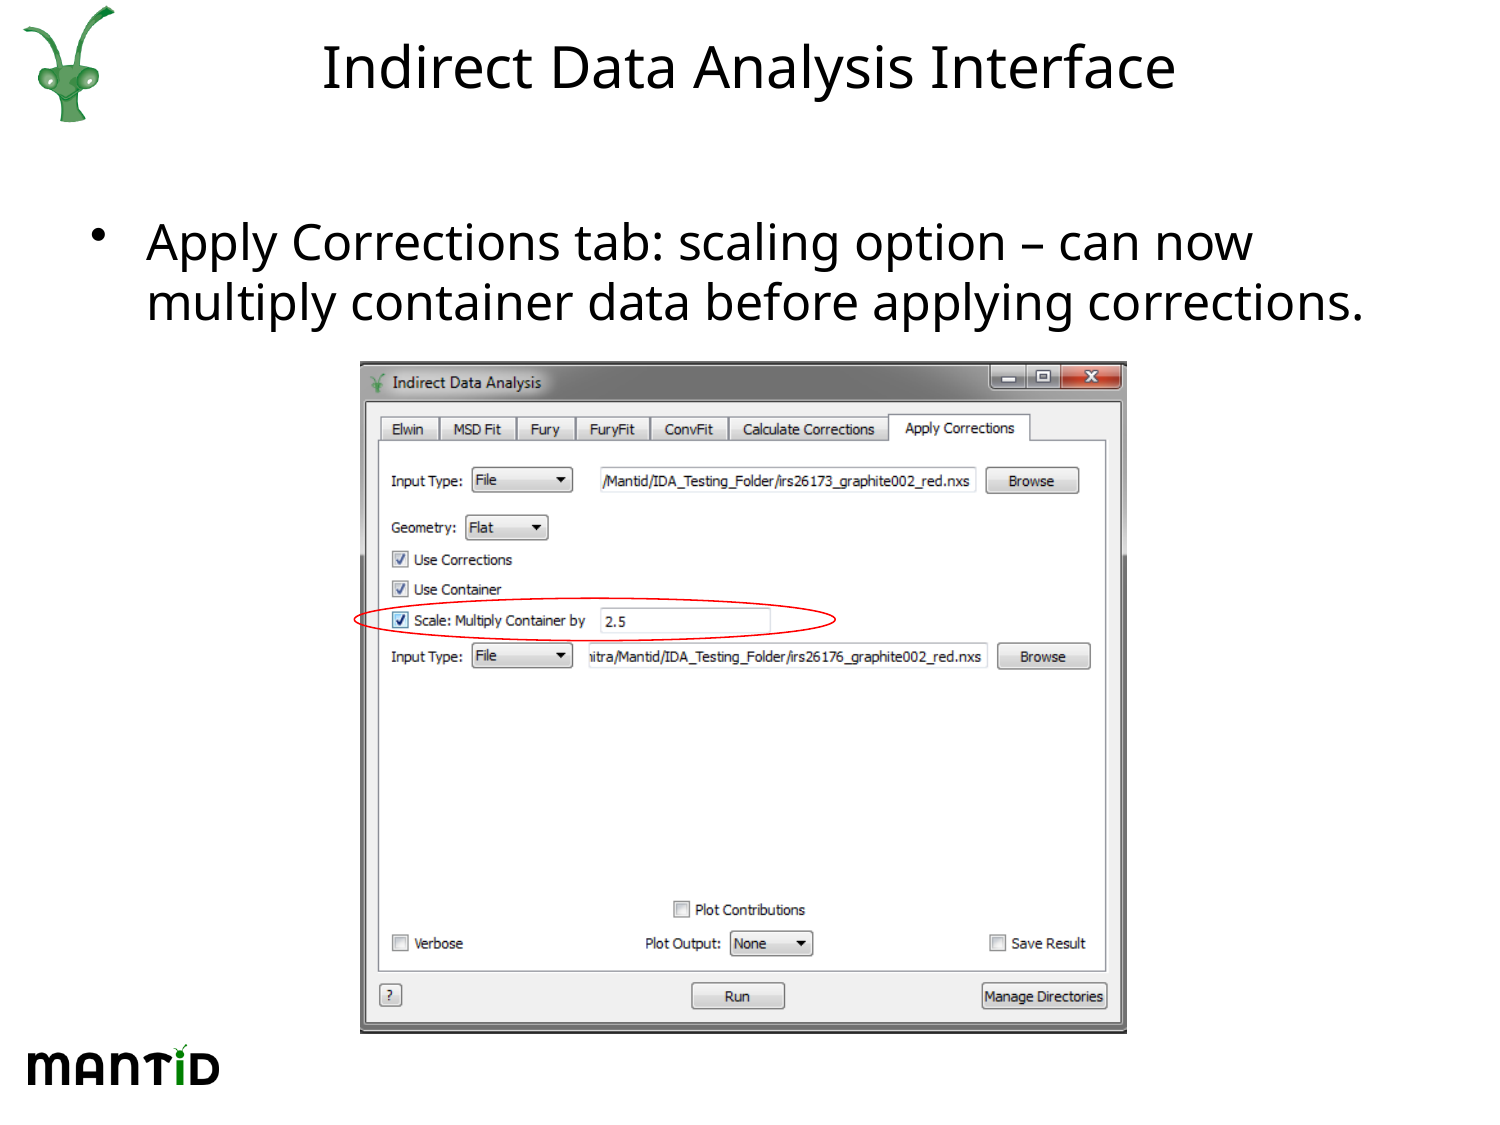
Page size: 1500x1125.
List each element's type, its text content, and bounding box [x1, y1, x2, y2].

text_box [354, 361, 1128, 1034]
list Apply Corrections tab: scaling option – can now multiply container data before applying corrections. [75, 203, 1425, 894]
picture [0, 0, 75, 127]
title Indirect Data Analysis Interface [75, 0, 1425, 160]
picture [28, 1044, 219, 1085]
